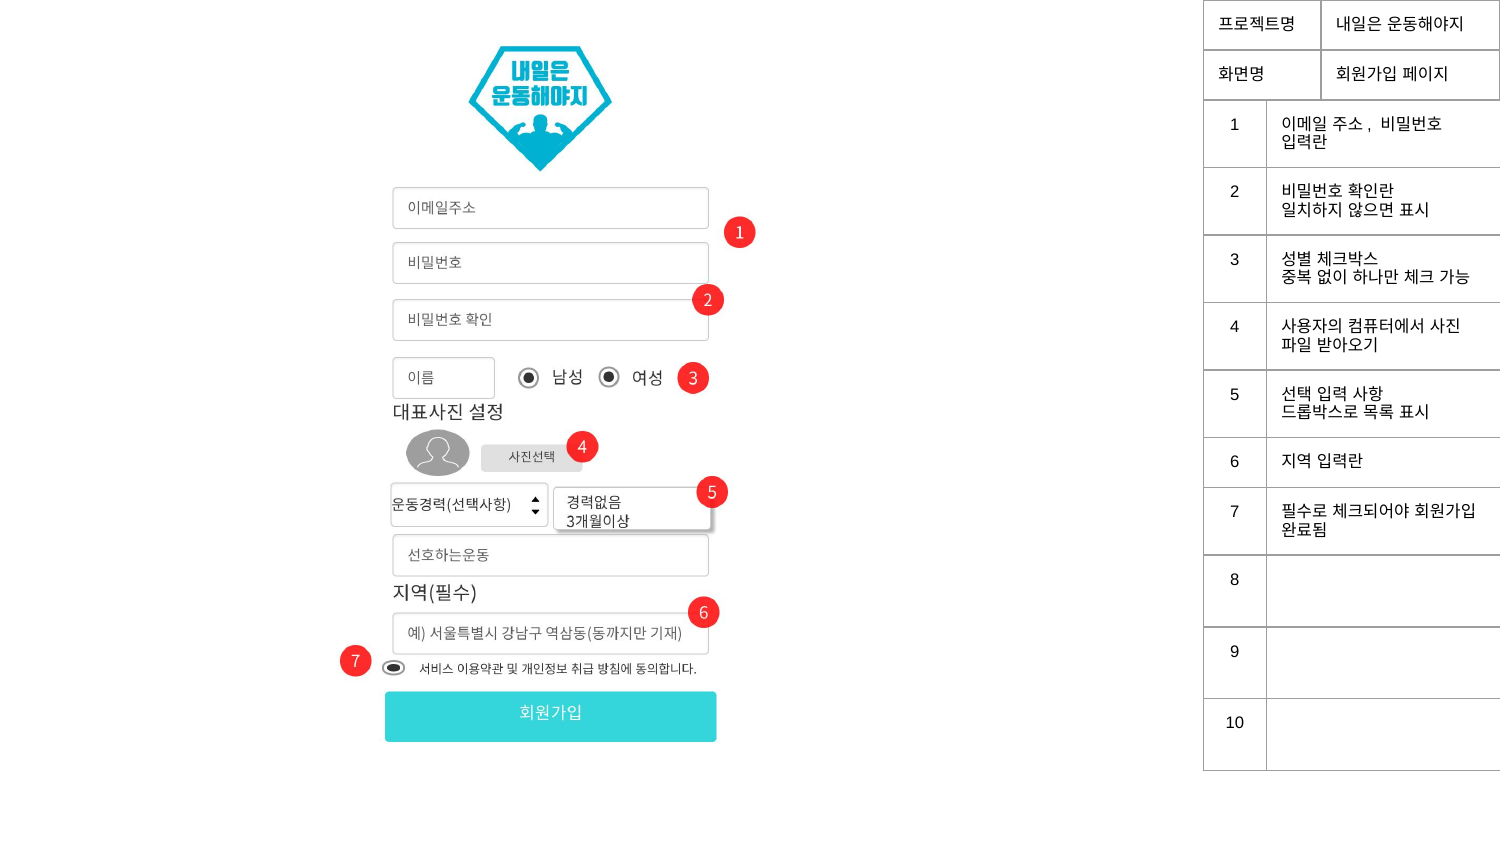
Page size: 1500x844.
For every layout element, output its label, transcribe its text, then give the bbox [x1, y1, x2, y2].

table_cell 2 [1204, 168, 1266, 234]
table_cell [1267, 556, 1500, 626]
table_cell 필수로 체크되어야 회원가입 완료됨 [1267, 488, 1500, 554]
table_cell 3 [1204, 236, 1266, 302]
table_cell [1267, 699, 1500, 770]
table_cell 8 [1204, 556, 1266, 626]
table_header 프로젝트명 [1204, 1, 1320, 49]
table_cell 4 [1204, 303, 1266, 369]
table_cell 성별 체크박스 중복 없이 하나만 체크 가능 [1267, 236, 1500, 302]
table_cell 비밀번호 확인란 일치하지 않으면 표시 [1267, 168, 1500, 234]
table_cell 7 [1204, 488, 1266, 554]
table_cell 회원가입 페이지 [1322, 51, 1499, 99]
table_cell 6 [1204, 438, 1266, 487]
table_cell [1267, 628, 1500, 698]
table_cell 사용자의 컴퓨터에서 사진 파일 받아오기 [1267, 303, 1500, 369]
table_header 내일은 운동해야지 [1322, 1, 1499, 49]
table_header 1 [1204, 101, 1266, 167]
table_cell 9 [1204, 628, 1266, 698]
table_header 이메일 주소, 비밀번호 입력란 [1267, 101, 1500, 167]
table_cell 선택 입력 사항 드롭박스로 목록 표시 [1267, 371, 1500, 437]
table_cell 5 [1204, 371, 1266, 437]
picture [24, 24, 1057, 819]
table_cell 지역 입력란 [1267, 438, 1500, 487]
table_cell 10 [1204, 699, 1266, 770]
table_cell 화면명 [1204, 51, 1320, 99]
